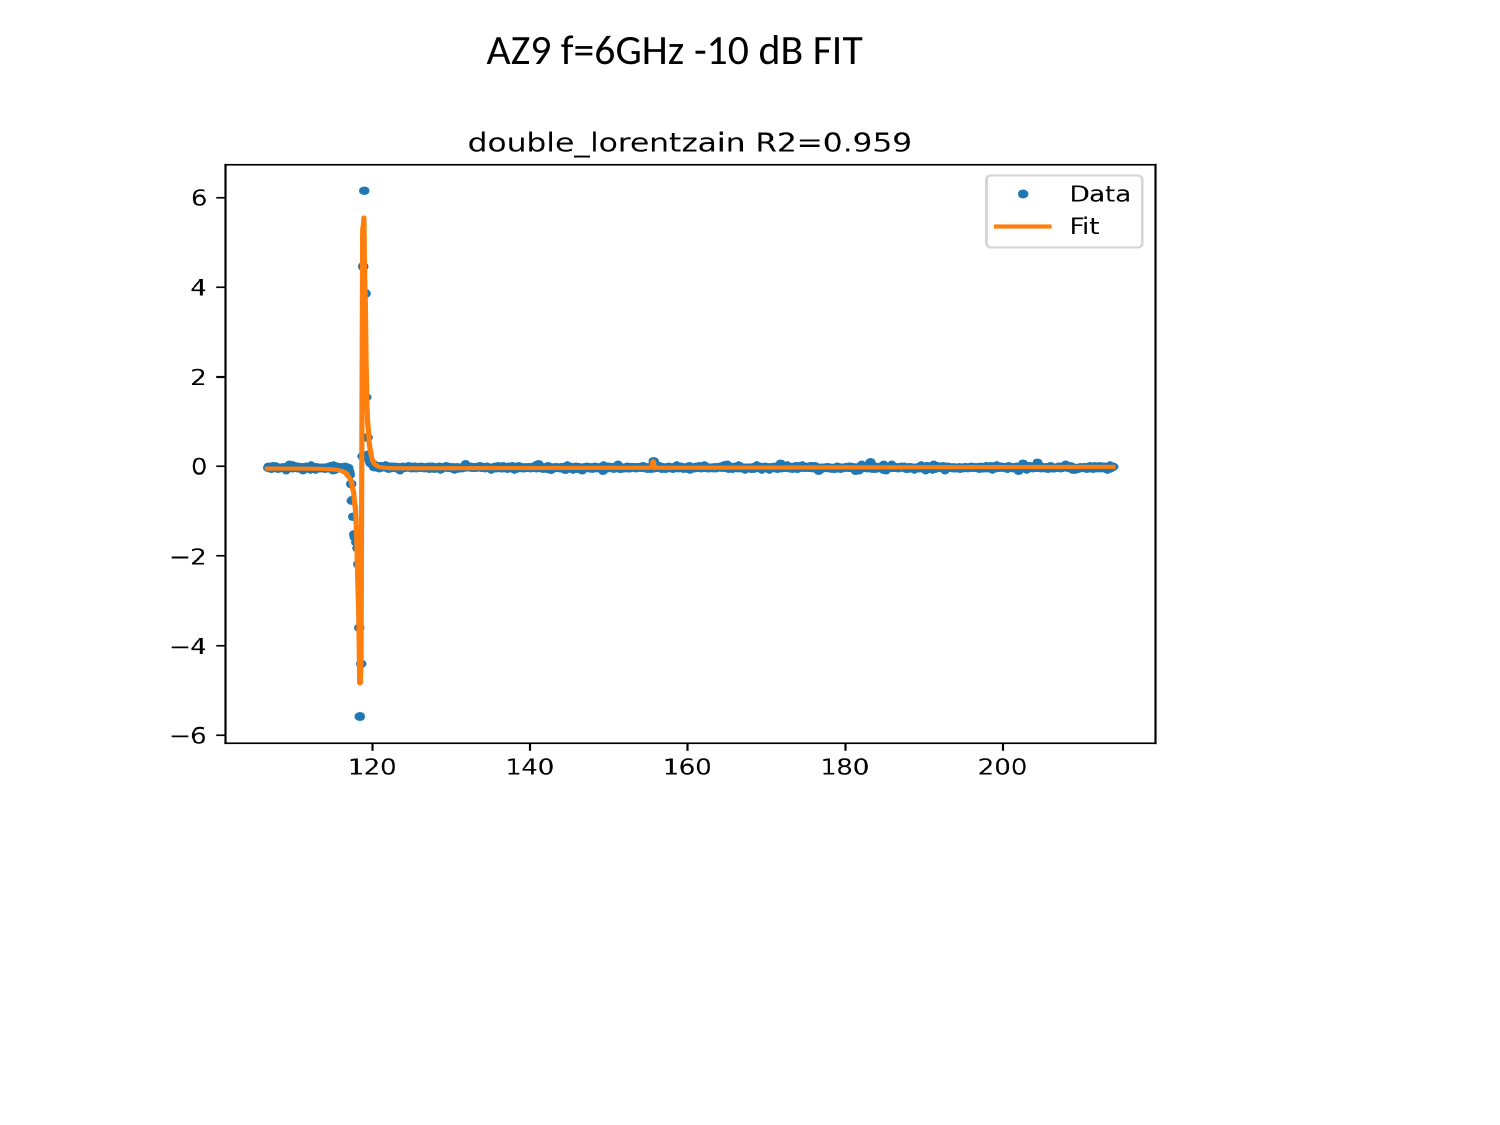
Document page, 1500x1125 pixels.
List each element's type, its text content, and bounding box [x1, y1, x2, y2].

picture [74, 74, 1276, 826]
text_box AZ9 f=6GHz -10 dB FIT [471, 15, 879, 73]
